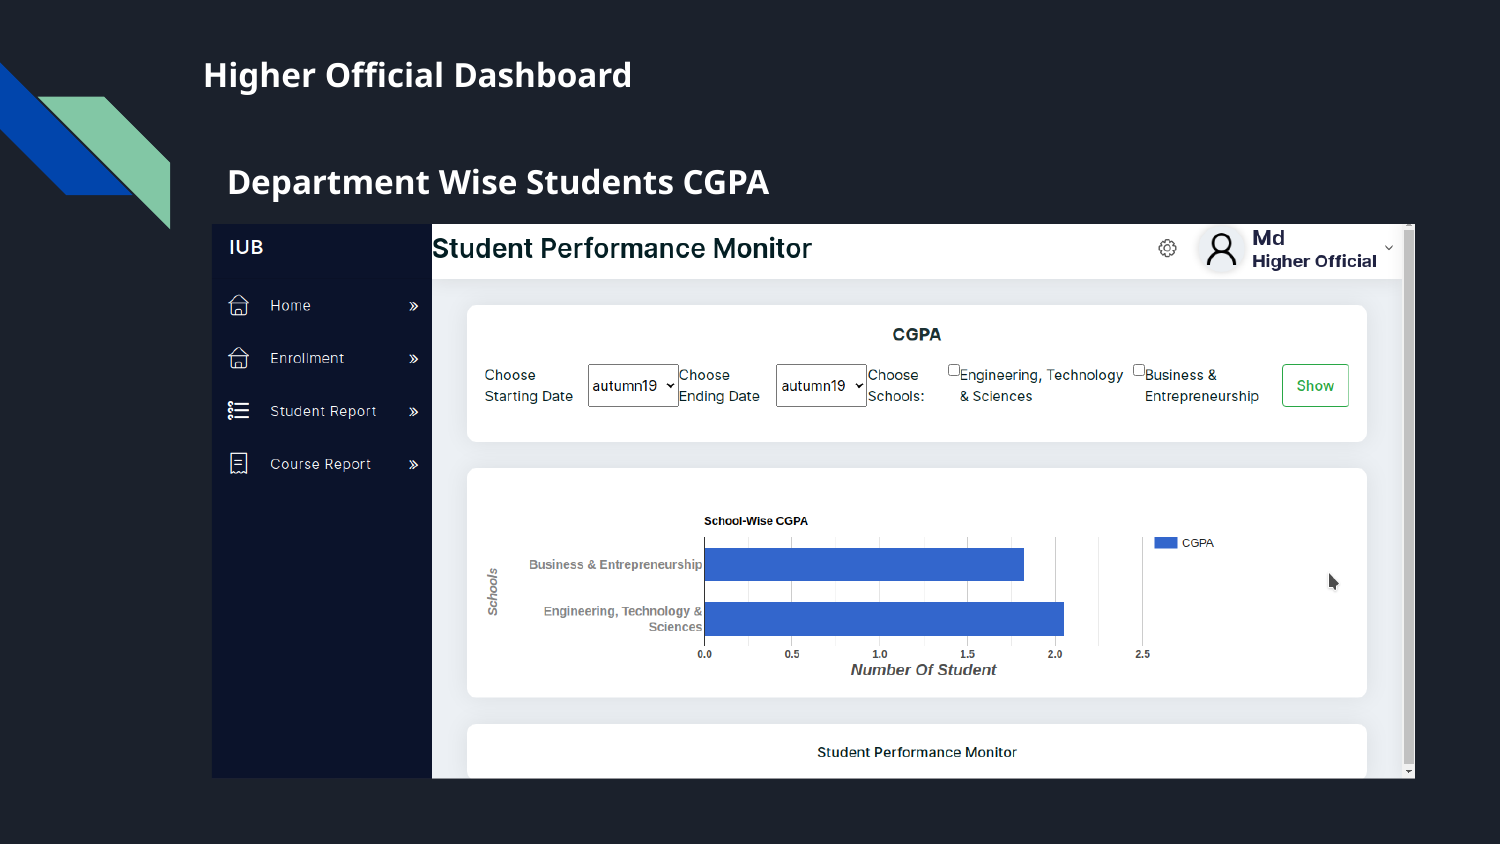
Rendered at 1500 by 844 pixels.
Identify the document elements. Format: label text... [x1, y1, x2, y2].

picture [211, 223, 1416, 779]
title Higher Official Dashboard [187, 39, 840, 118]
title Department Wise Students CGPA [211, 146, 864, 223]
